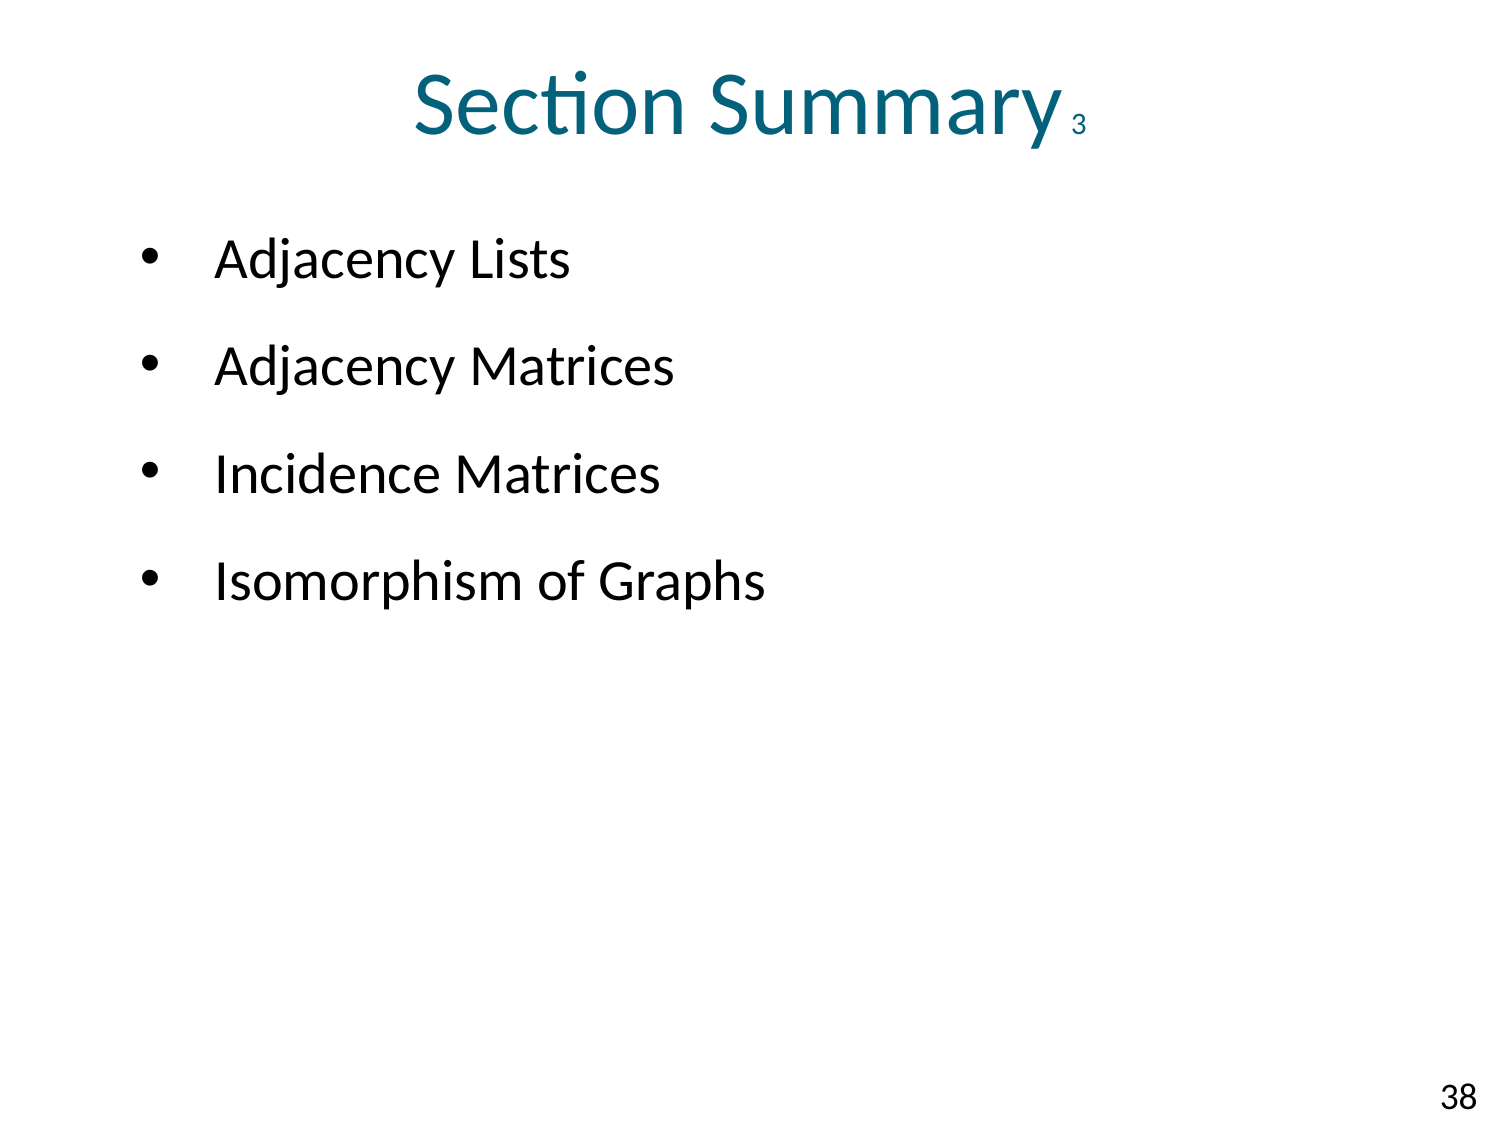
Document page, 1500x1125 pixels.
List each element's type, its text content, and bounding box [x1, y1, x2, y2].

title Section Summary 3 [0, 0, 1500, 195]
list Adjacency Lists Adjacency Matrices Incidence Matrices Isomorphism of Graphs [125, 212, 1490, 938]
